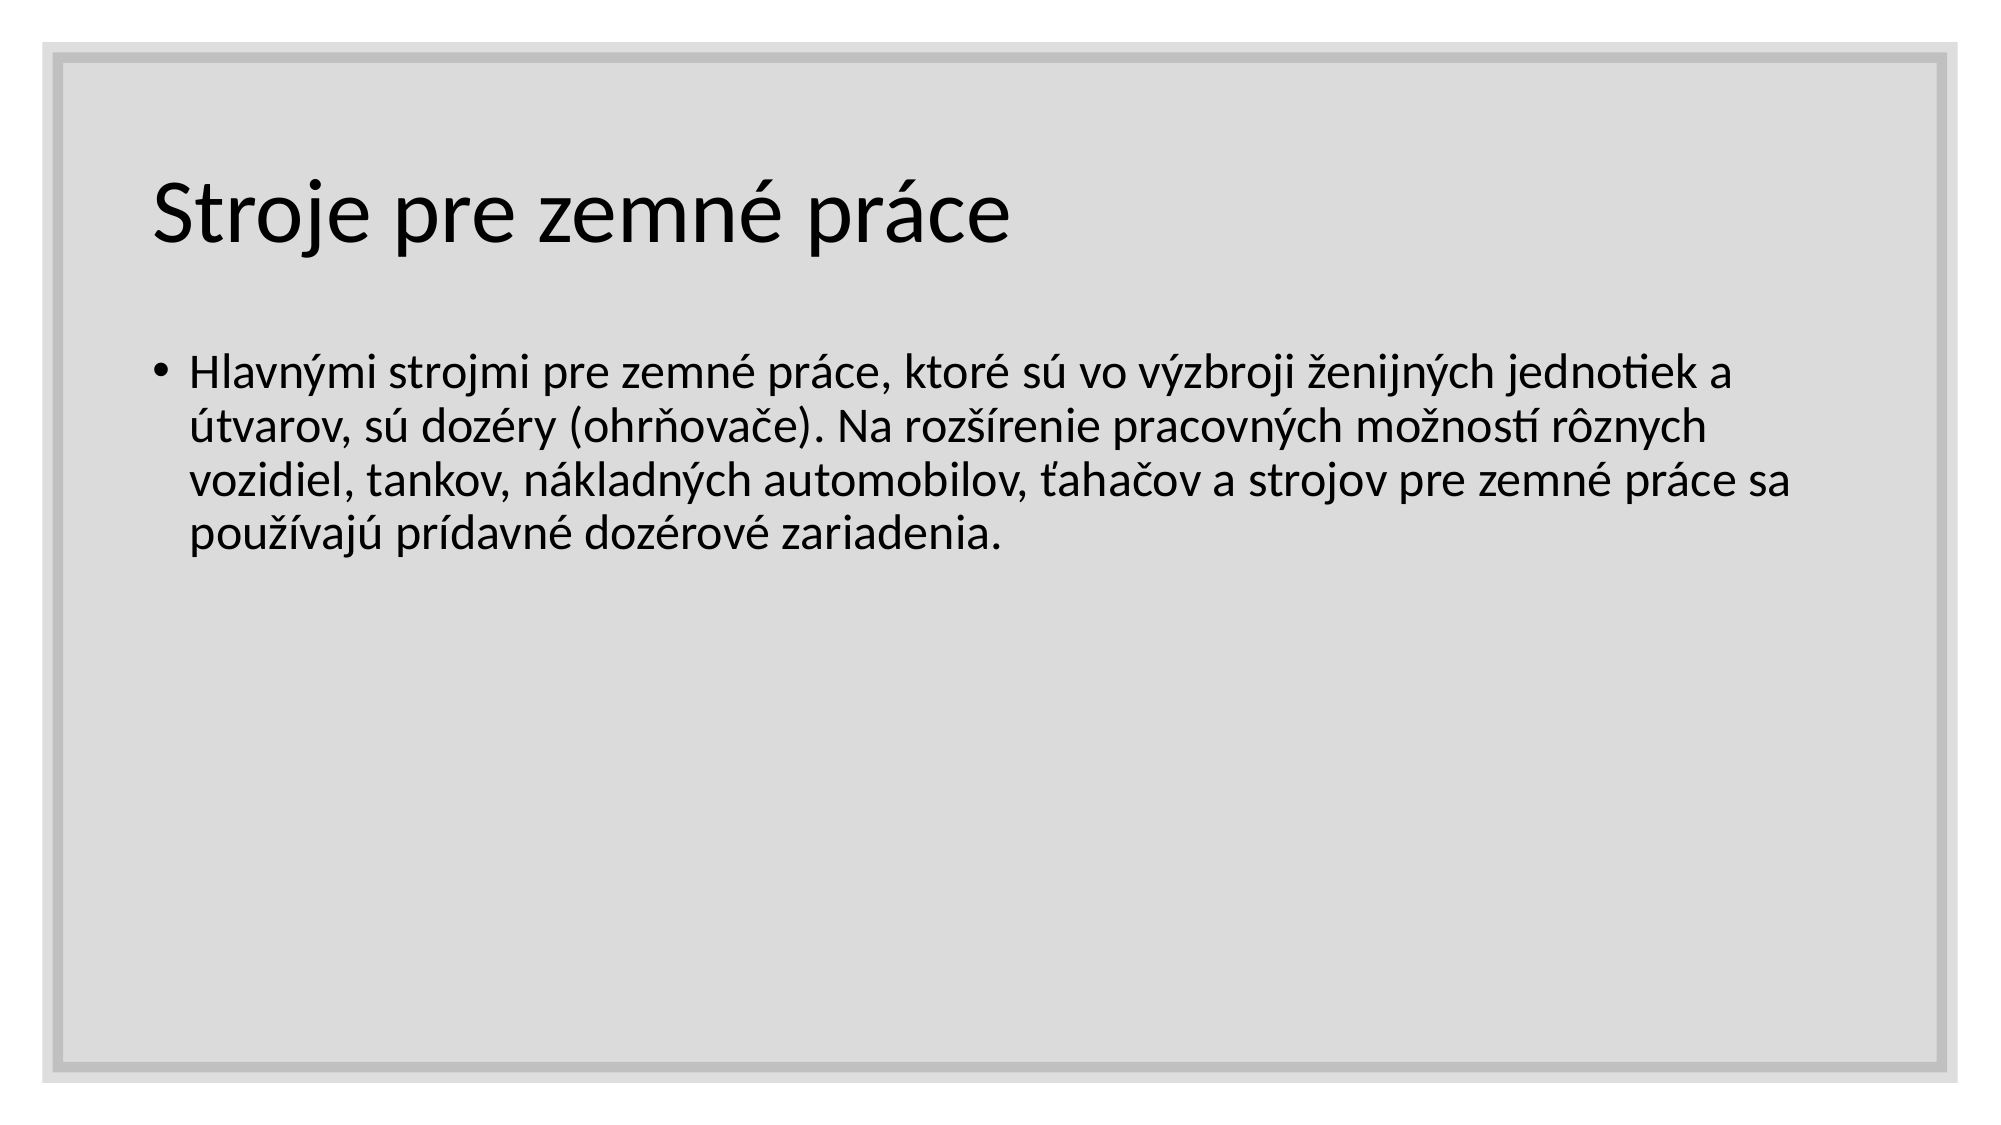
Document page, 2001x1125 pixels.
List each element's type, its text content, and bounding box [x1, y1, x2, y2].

title Stroje pre zemné práce [137, 103, 1863, 322]
text_box [52, 51, 1948, 1073]
list Hlavnými strojmi pre zemné práce, ktoré sú vo výzbroji ženijných jednotiek a útvarov, sú dozéry (ohrňovače). Na rozšírenie pracovných možností rôznych vozidiel, tankov, nákladných automobilov, ťahačov a strojov pre zemné práce sa používajú prídavné dozérové zariadenia. [137, 337, 1863, 973]
